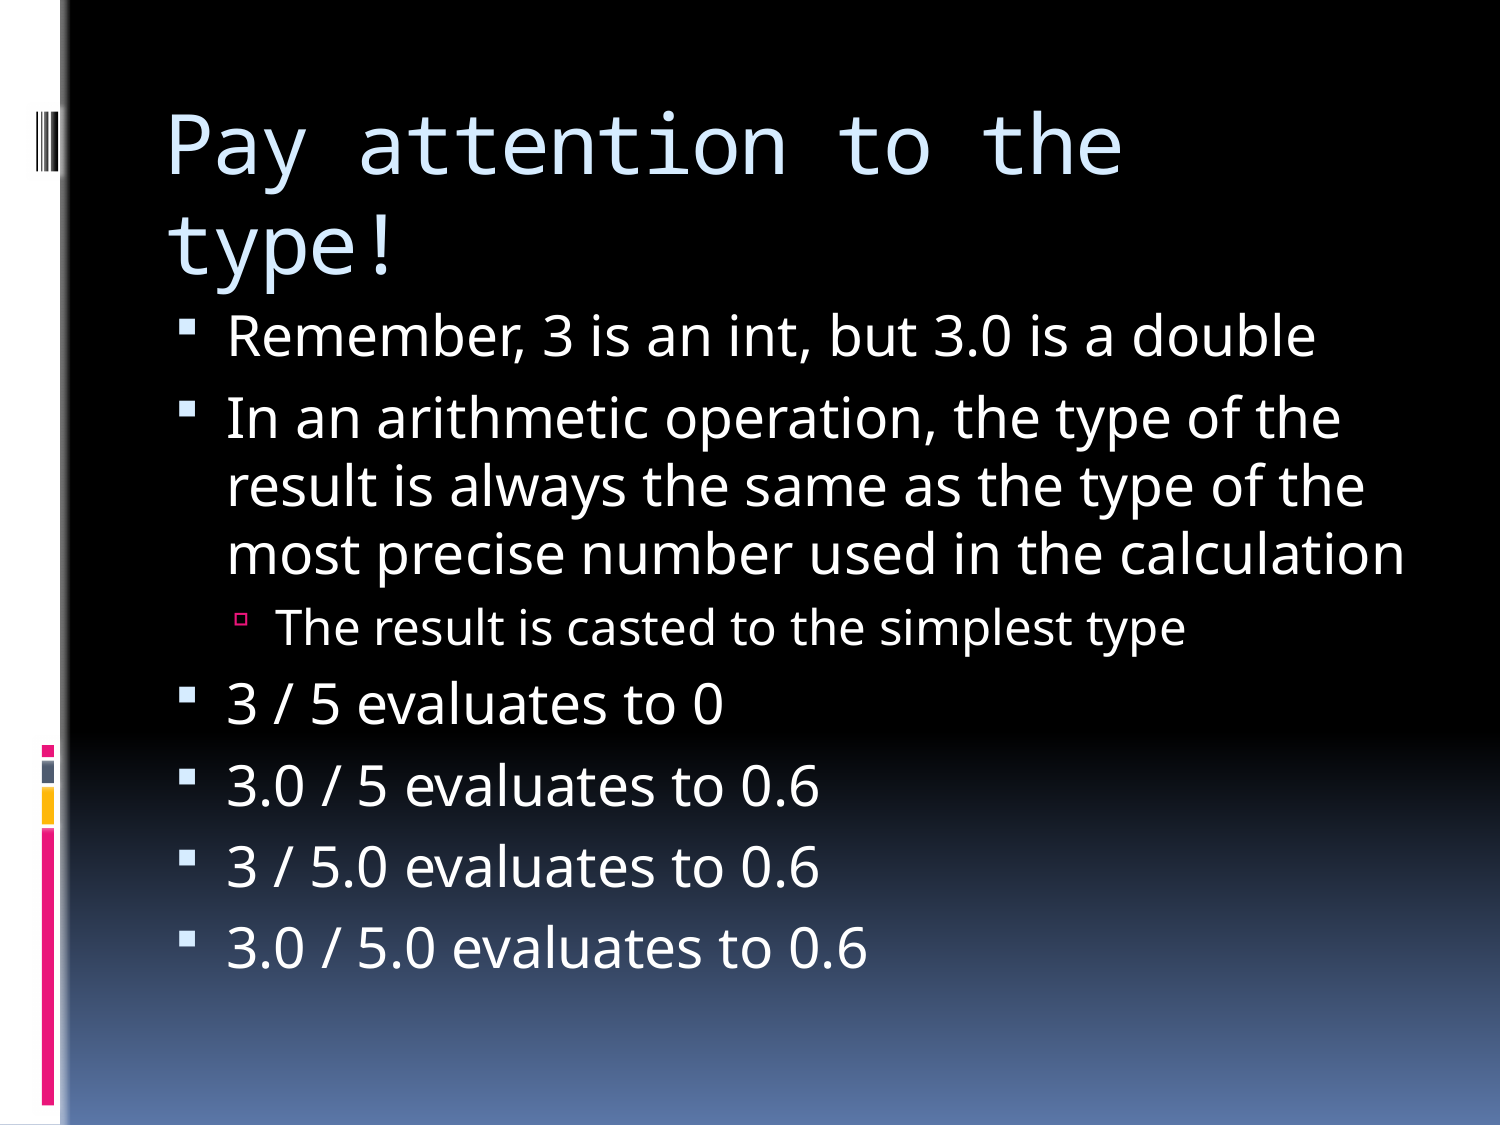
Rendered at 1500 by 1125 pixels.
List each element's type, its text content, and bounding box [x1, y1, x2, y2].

list Remember, 3 is an int, but 3.0 is a double In an arithmetic operation, the type of the result is always the same as the type of the most precise number used in the calculation The result is casted to the simplest type 3 / 5 evaluates to 0 3.0 / 5 evaluates to 0.6 3 / 5.0 evaluates to 0.6 3.0 / 5.0 evaluates to 0.6 [150, 292, 1425, 1043]
title Pay attention to the type! [150, 83, 1425, 234]
